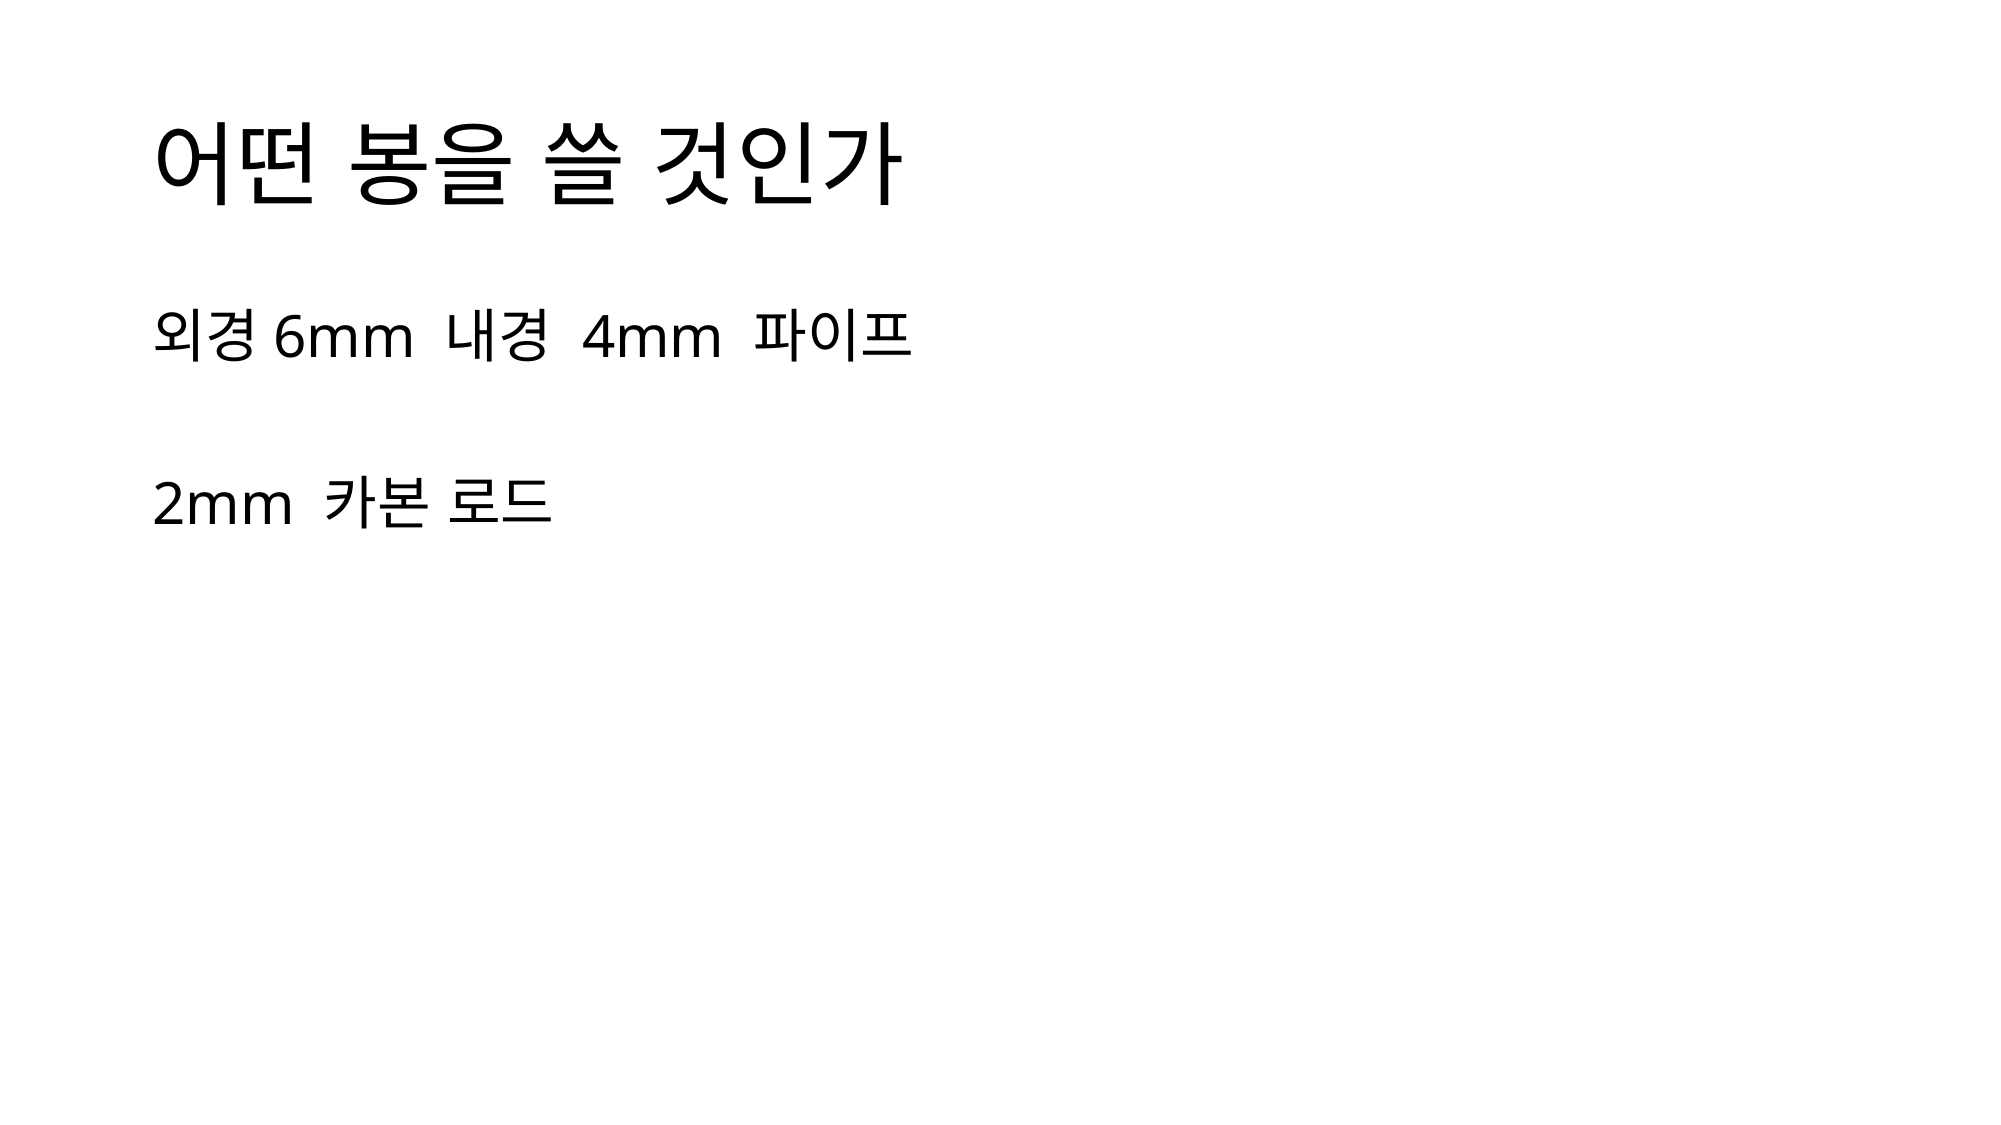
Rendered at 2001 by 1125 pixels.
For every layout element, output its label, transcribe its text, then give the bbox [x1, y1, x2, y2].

list 외경6mm 내경 4mm 파이프 2mm 카본 로드 [137, 299, 1863, 1014]
title 어떤 봉을 쓸 것인가 [137, 59, 1863, 278]
